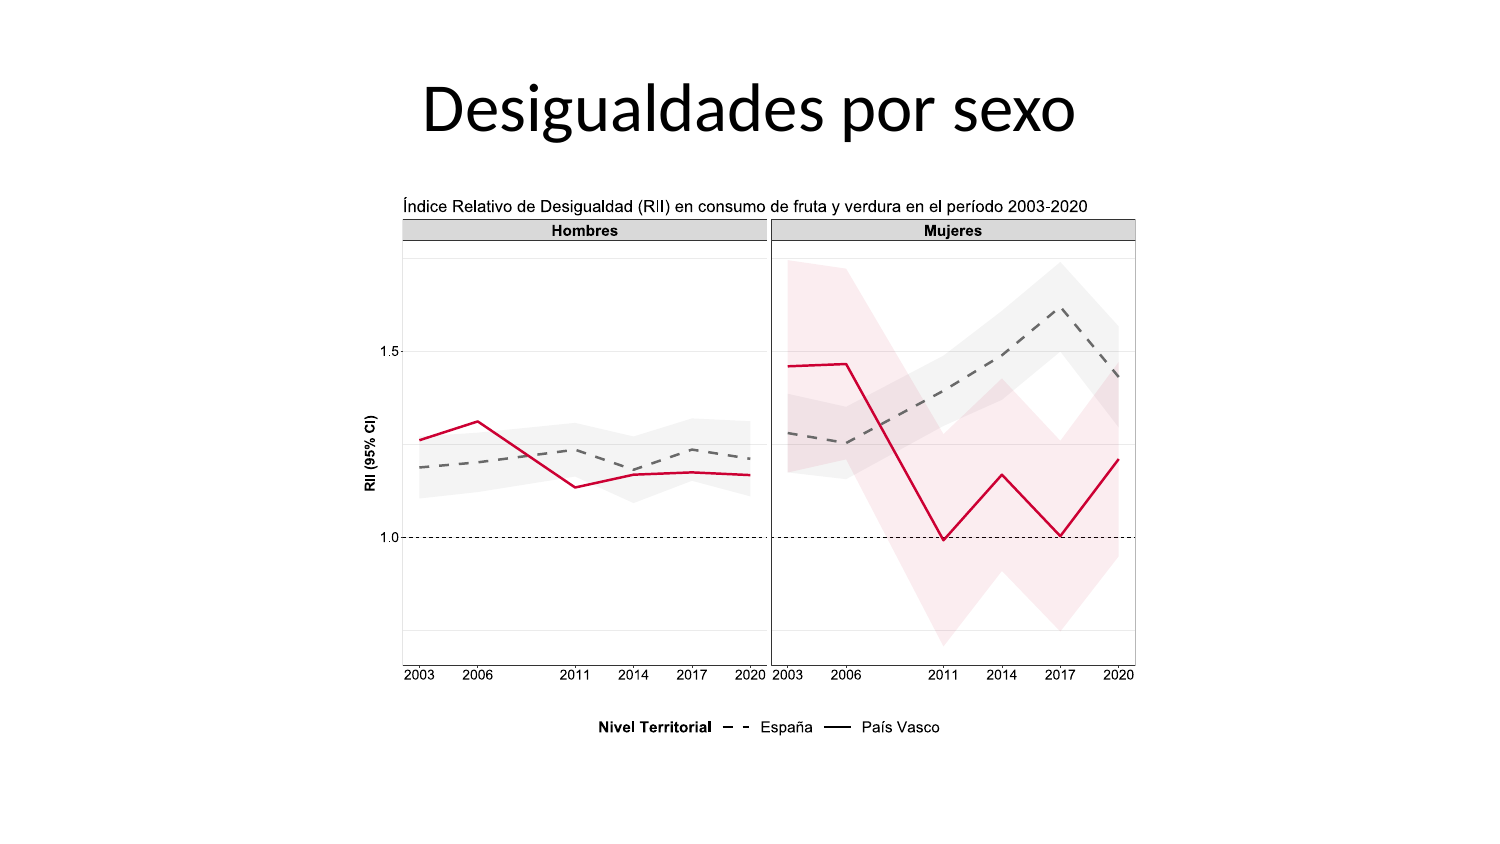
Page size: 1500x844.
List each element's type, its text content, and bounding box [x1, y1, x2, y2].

picture [360, 195, 1140, 753]
title Desigualdades por sexo [75, 33, 1425, 175]
